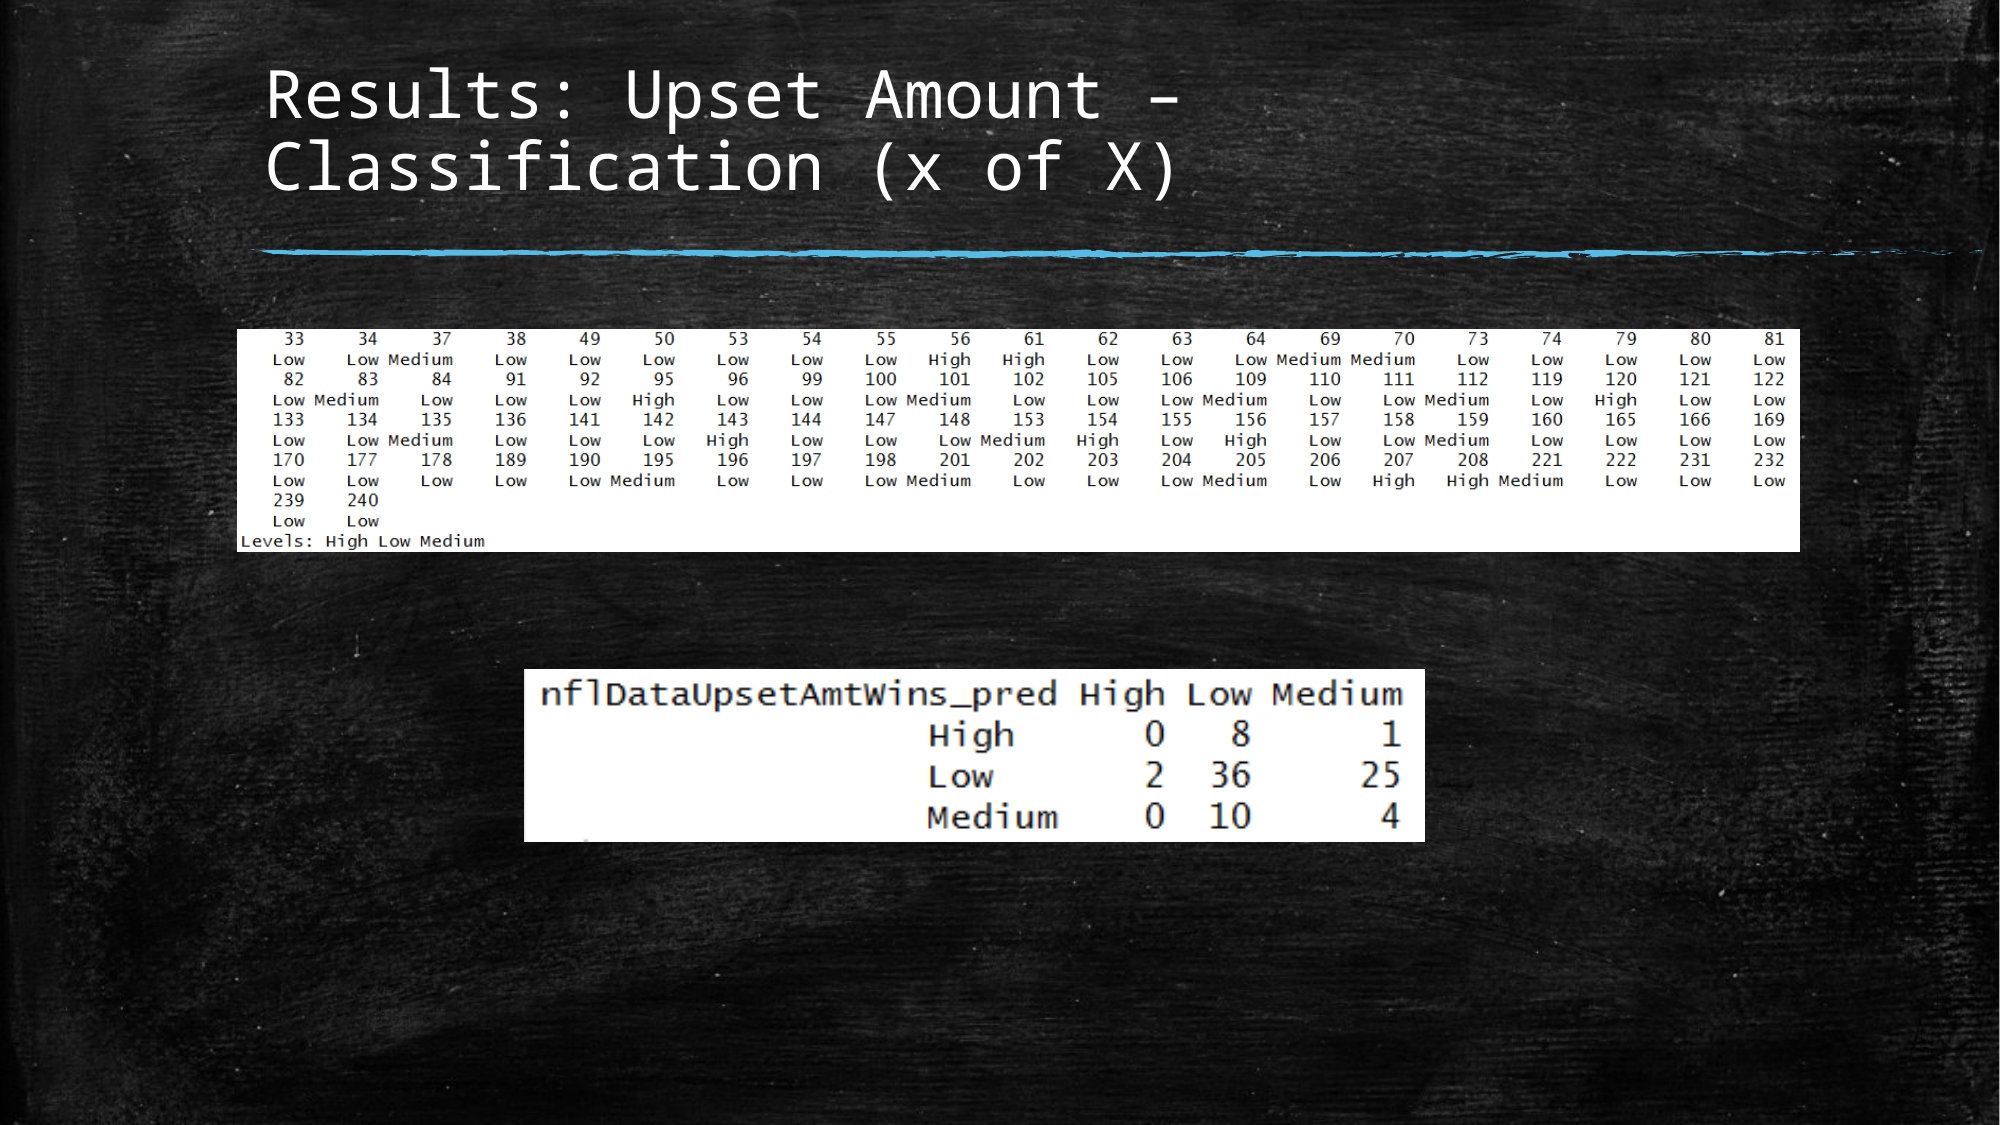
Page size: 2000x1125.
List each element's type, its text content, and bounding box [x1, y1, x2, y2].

title Results: Upset Amount – Classification (x of X) [249, 45, 1750, 213]
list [237, 329, 1800, 552]
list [524, 669, 1425, 842]
